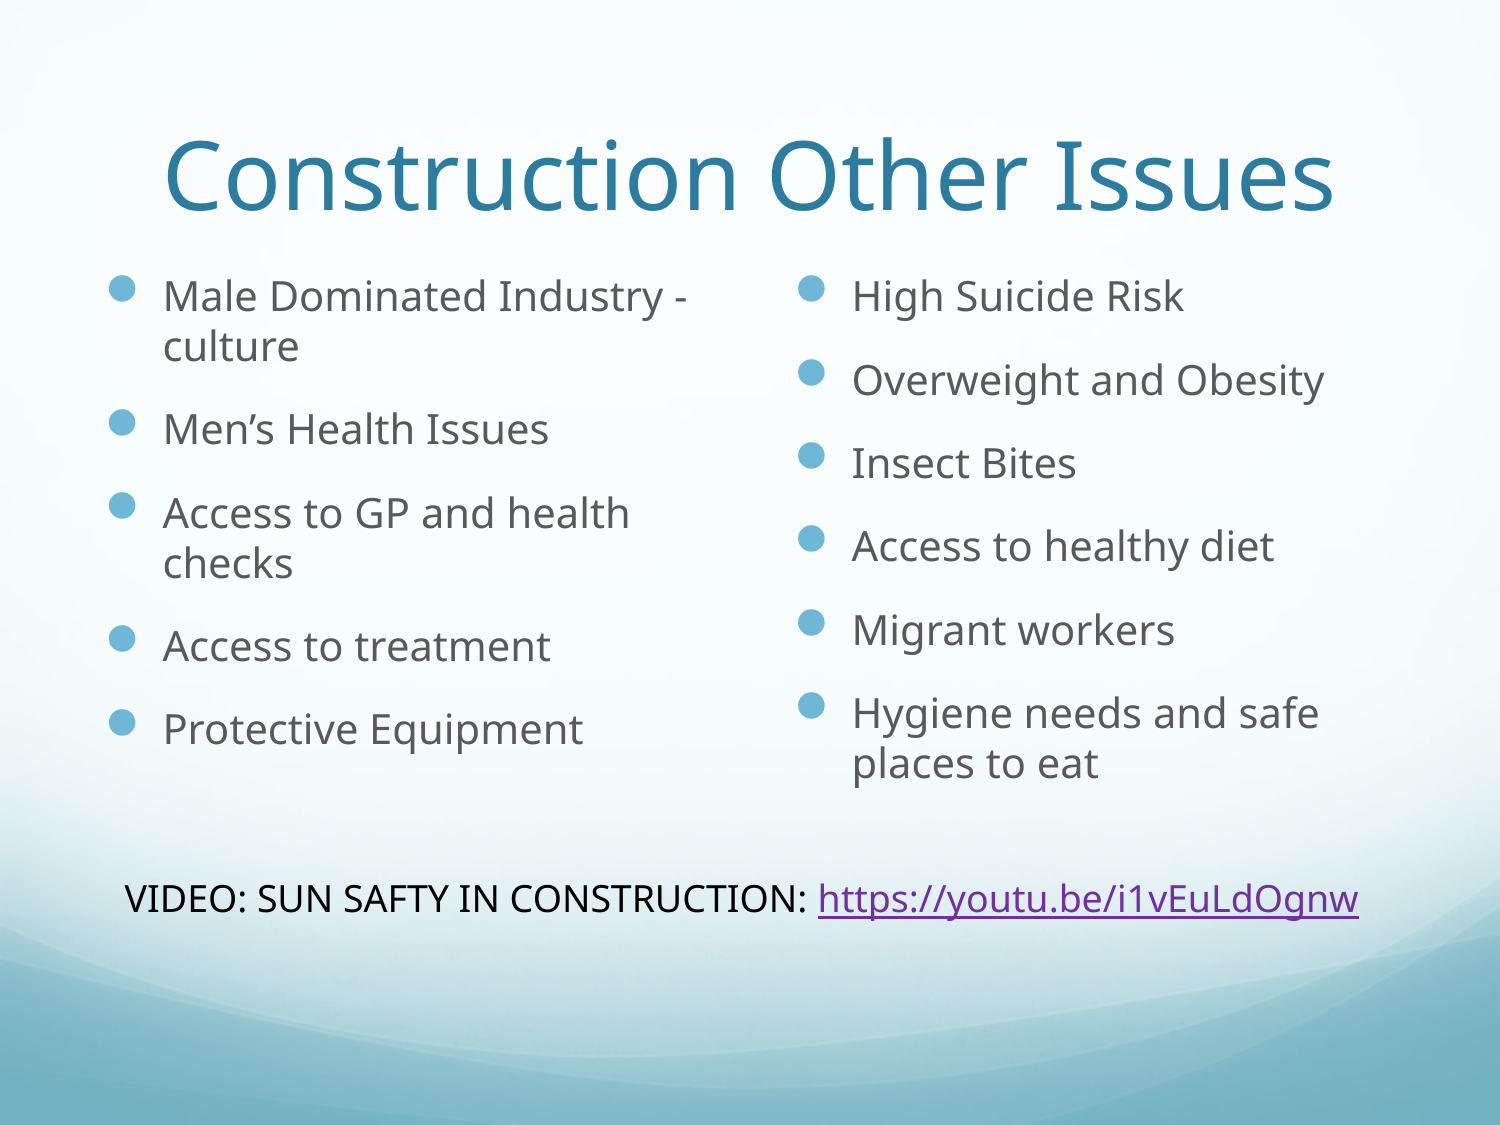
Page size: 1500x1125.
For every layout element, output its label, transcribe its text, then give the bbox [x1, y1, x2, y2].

title Construction Other Issues [90, 17, 1410, 237]
list High Suicide Risk Overweight and Obesity Insect Bites Access to healthy diet Migrant workers Hygiene needs and safe places to eat [779, 262, 1410, 975]
list Male Dominated Industry - culture Men’s Health Issues Access to GP and health checks Access to treatment Protective Equipment [90, 262, 721, 975]
text_box VIDEO: SUN SAFTY IN CONSTRUCTION: https://youtu.be/i1vEuLdOgnw [109, 868, 1384, 934]
